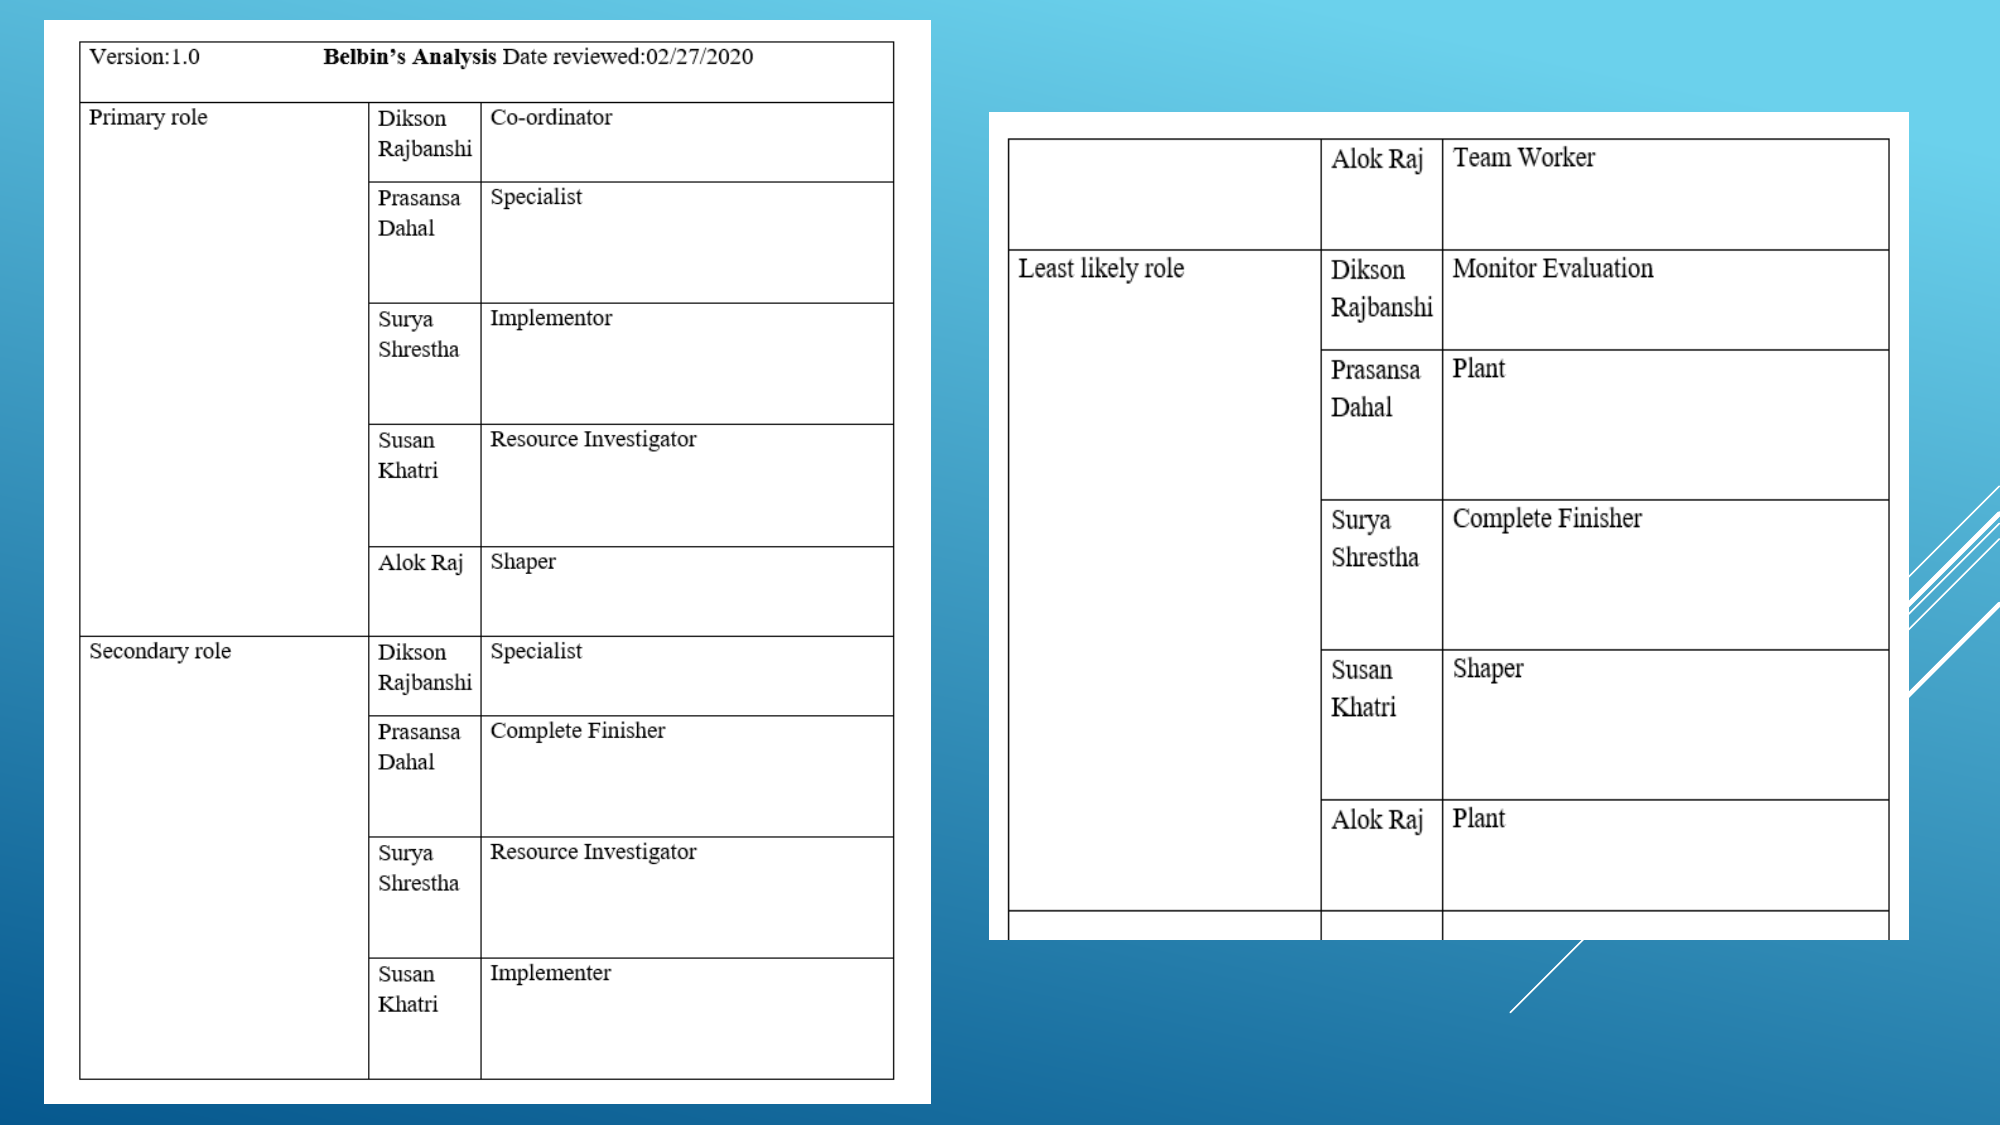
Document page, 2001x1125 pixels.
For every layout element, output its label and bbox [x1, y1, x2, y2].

picture [43, 20, 931, 1105]
picture [989, 112, 1909, 941]
